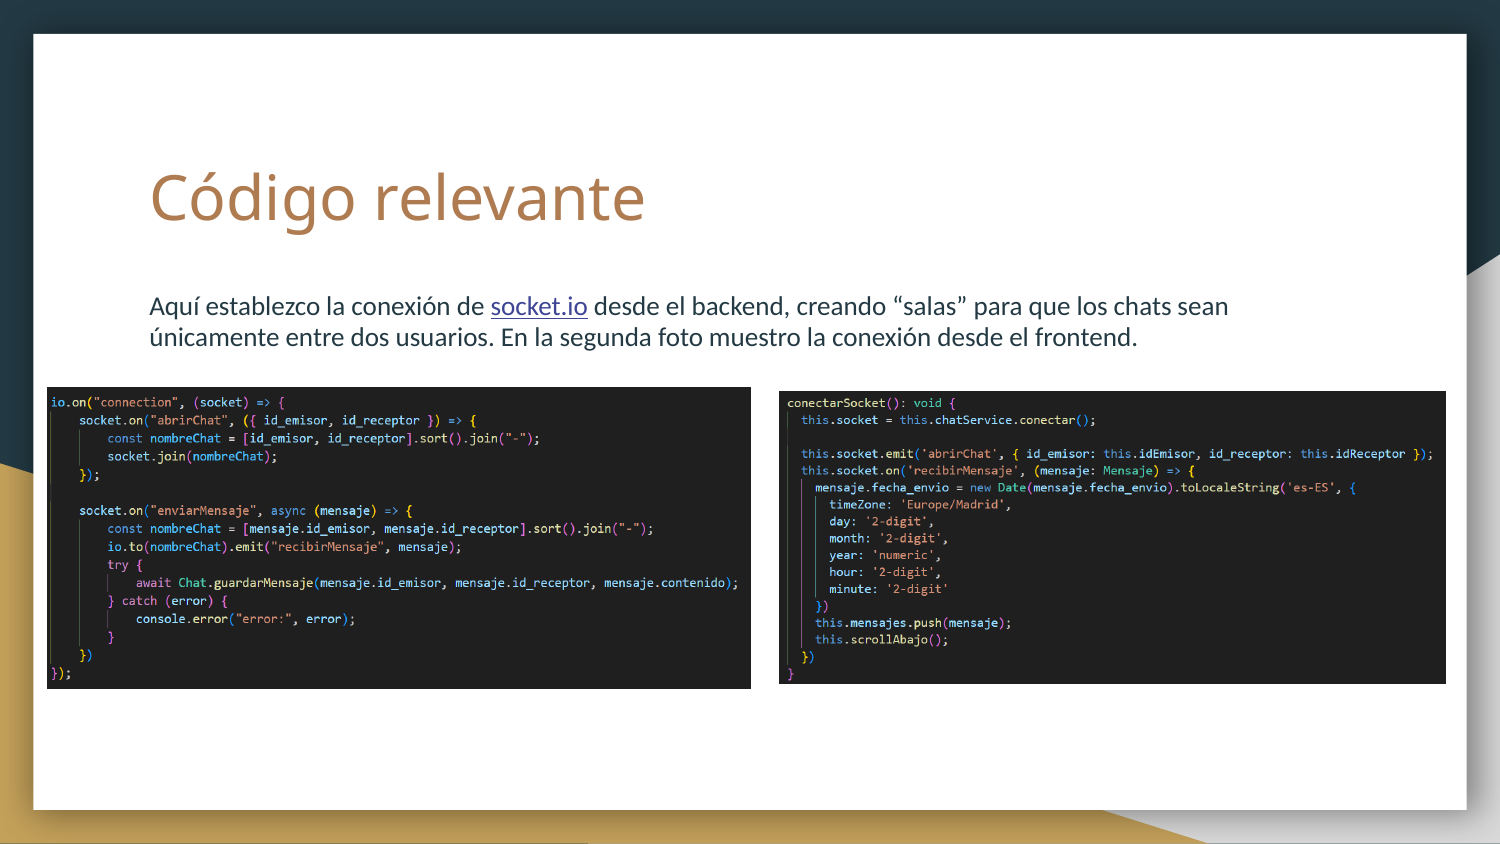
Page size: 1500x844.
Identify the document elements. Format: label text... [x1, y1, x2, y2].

picture [47, 387, 751, 689]
picture [779, 391, 1447, 684]
title Código relevante [134, 138, 1366, 276]
list Aquí establezco la conexión de socket.io desde el backend, creando “salas” para que los chats sean únicamente entre dos usuarios. En la segunda foto muestro la conexión desde el frontend. [134, 276, 1366, 679]
